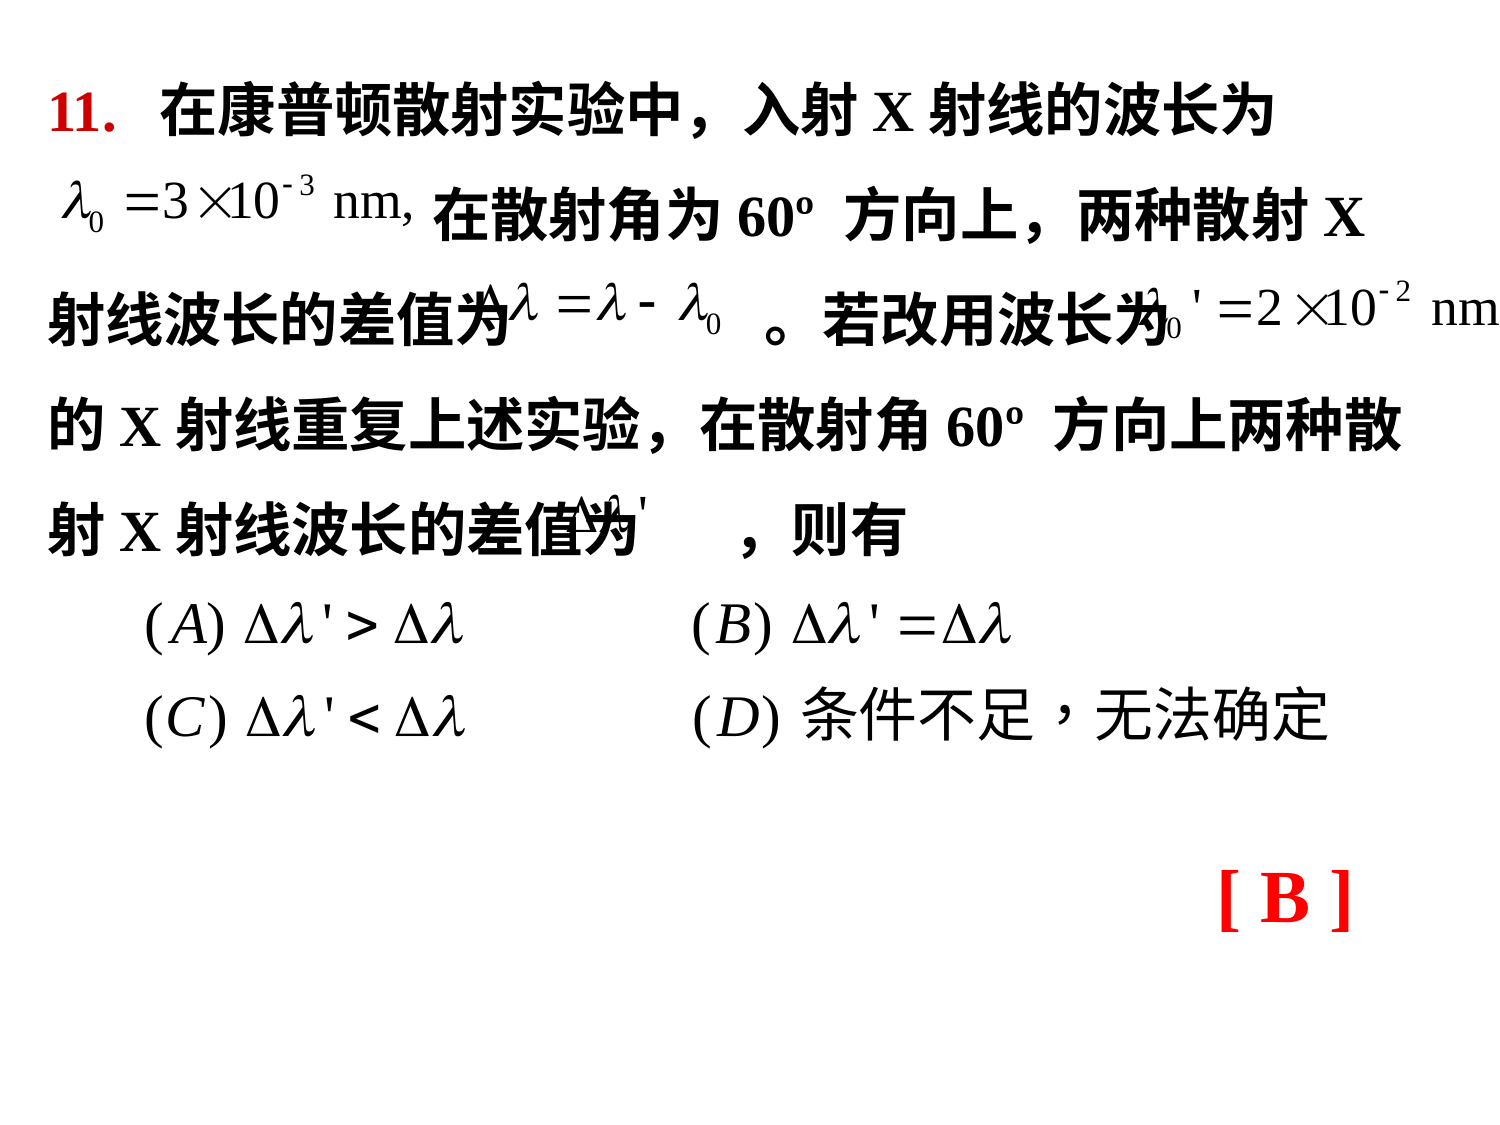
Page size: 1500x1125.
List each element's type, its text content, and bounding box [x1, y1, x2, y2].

text_box 11. 在康普顿散射实验中，入射X射线的波长为 在散射角为60º 方向上，两种散射X射线波长的差值为 。若改用波长为 的X射线重复上述实验，在散射角60º 方向上两种散射X射线波长的差值为 ，则有 [32, 30, 1446, 571]
text_box [ B ] [1201, 839, 1370, 945]
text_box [466, 266, 731, 348]
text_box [557, 482, 657, 546]
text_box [1130, 266, 1500, 353]
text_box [137, 591, 1342, 760]
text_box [52, 160, 424, 246]
